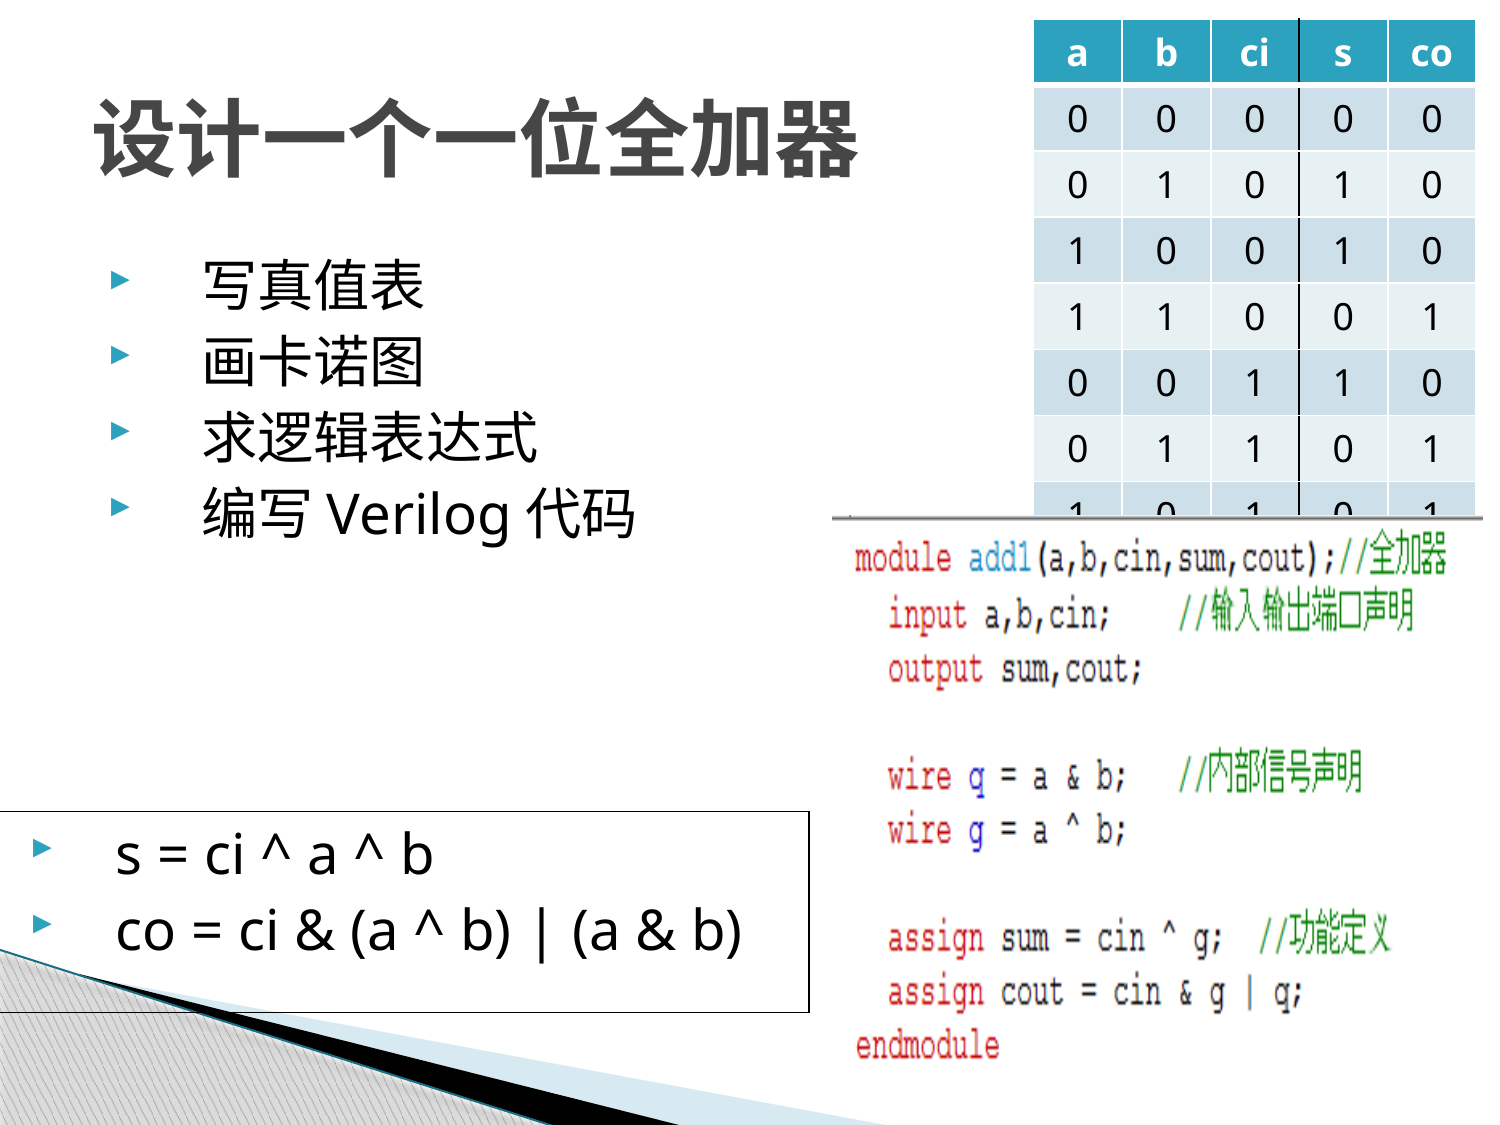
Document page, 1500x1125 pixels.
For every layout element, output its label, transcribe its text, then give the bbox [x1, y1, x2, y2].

table_header b [1123, 20, 1210, 82]
table_header a [1034, 20, 1121, 82]
table_cell 0 [1389, 88, 1475, 150]
table_cell 1 [1123, 284, 1210, 349]
table_cell 1 [1300, 350, 1387, 415]
table_cell 0 [1123, 482, 1210, 515]
table_cell 1 [1300, 152, 1387, 216]
table_cell 0 [1212, 88, 1298, 150]
table_cell 0 [1123, 88, 1210, 150]
table_cell 0 [1034, 88, 1121, 150]
table_cell 1 [1389, 482, 1475, 515]
table_cell 0 [1300, 416, 1387, 481]
table_cell 1 [1123, 416, 1210, 481]
table_cell 0 [1212, 218, 1298, 282]
table_cell 0 [1123, 218, 1210, 282]
table_cell 0 [1212, 152, 1298, 216]
table_cell 1 [1212, 350, 1298, 415]
table_cell 0 [1300, 482, 1387, 515]
table_cell 0 [1300, 88, 1387, 150]
table_header s [1300, 20, 1387, 82]
table_cell 1 [1212, 416, 1298, 481]
table_cell 1 [1300, 218, 1387, 282]
table_cell 0 [1123, 350, 1210, 415]
table_cell 0 [1389, 152, 1475, 216]
table_cell 0 [1389, 218, 1475, 282]
table_cell 0 [1389, 350, 1475, 415]
table_cell 1 [1212, 482, 1298, 515]
table_cell 0 [1212, 284, 1298, 349]
list 写真值表 画卡诺图 求逻辑表达式 编写Verilog代码 [74, 242, 1033, 1036]
picture [832, 515, 1483, 1107]
table_cell 1 [1389, 416, 1475, 481]
table_cell 1 [1034, 284, 1121, 349]
table_cell 0 [1034, 152, 1121, 216]
table_cell 0 [1300, 284, 1387, 349]
title 设计一个一位全加器 [76, 42, 1033, 231]
table_cell 0 [1034, 350, 1121, 415]
table_cell 1 [1389, 284, 1475, 349]
table_header co [1389, 20, 1475, 82]
text_box s = ci ^ a ^ b co = ci & (a ^ b) | (a & b) [0, 811, 809, 1013]
table_cell 1 [1123, 152, 1210, 216]
table_cell 1 [1034, 218, 1121, 282]
table_cell 0 [1034, 416, 1121, 481]
table_header ci [1212, 20, 1298, 82]
table_cell 1 [1034, 482, 1121, 515]
